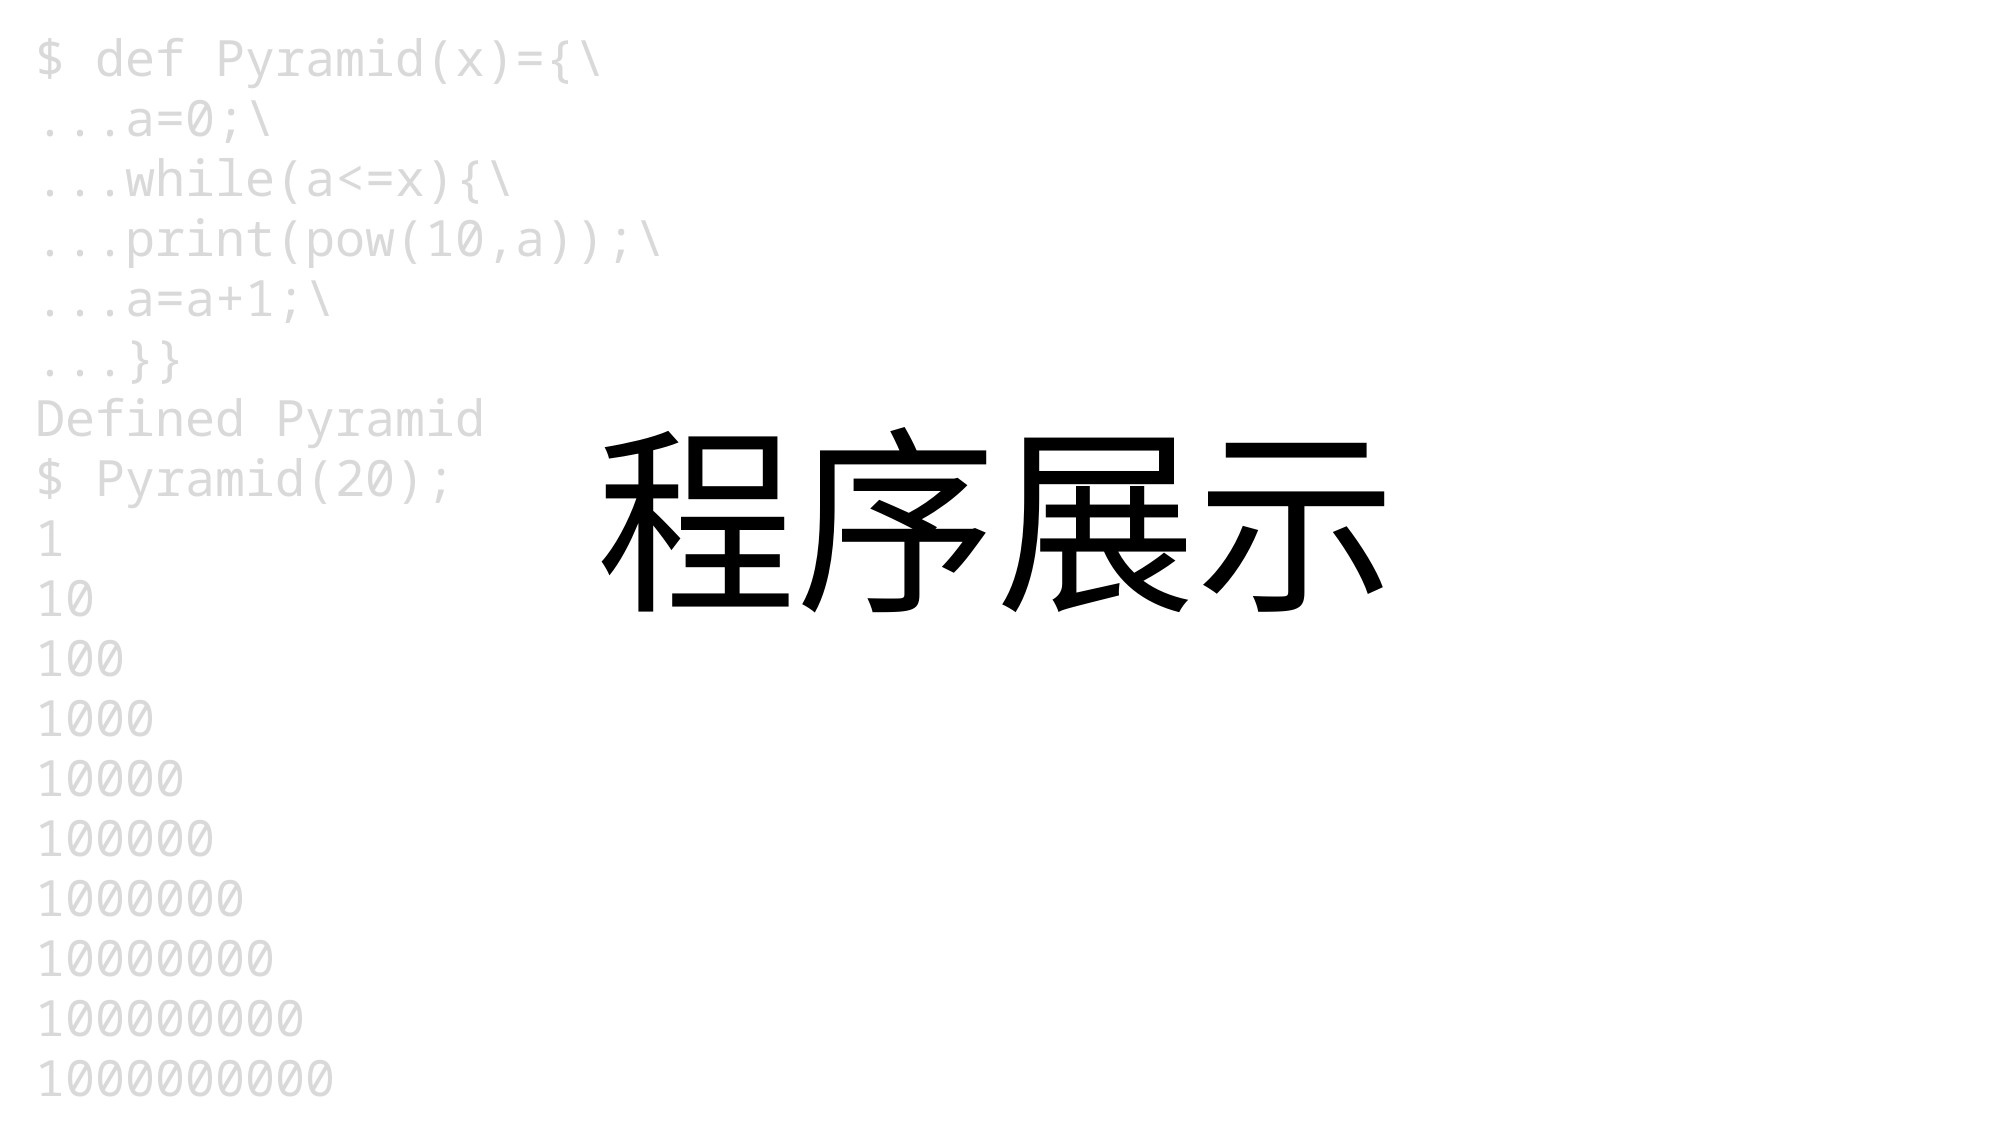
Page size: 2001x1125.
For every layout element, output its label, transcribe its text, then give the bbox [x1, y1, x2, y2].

list 程序展示 [813, 415, 1490, 709]
text_box $ def Pyramid(x)={\ ...a=0;\ ...while(a<=x){\ ...print(pow(10,a));\ ...a=a+1;\ ...}} Defined Pyramid $ Pyramid(20); 1 10 100 1000 10000 100000 1000000 10000000 100000000 1000000000 [20, 19, 813, 1114]
